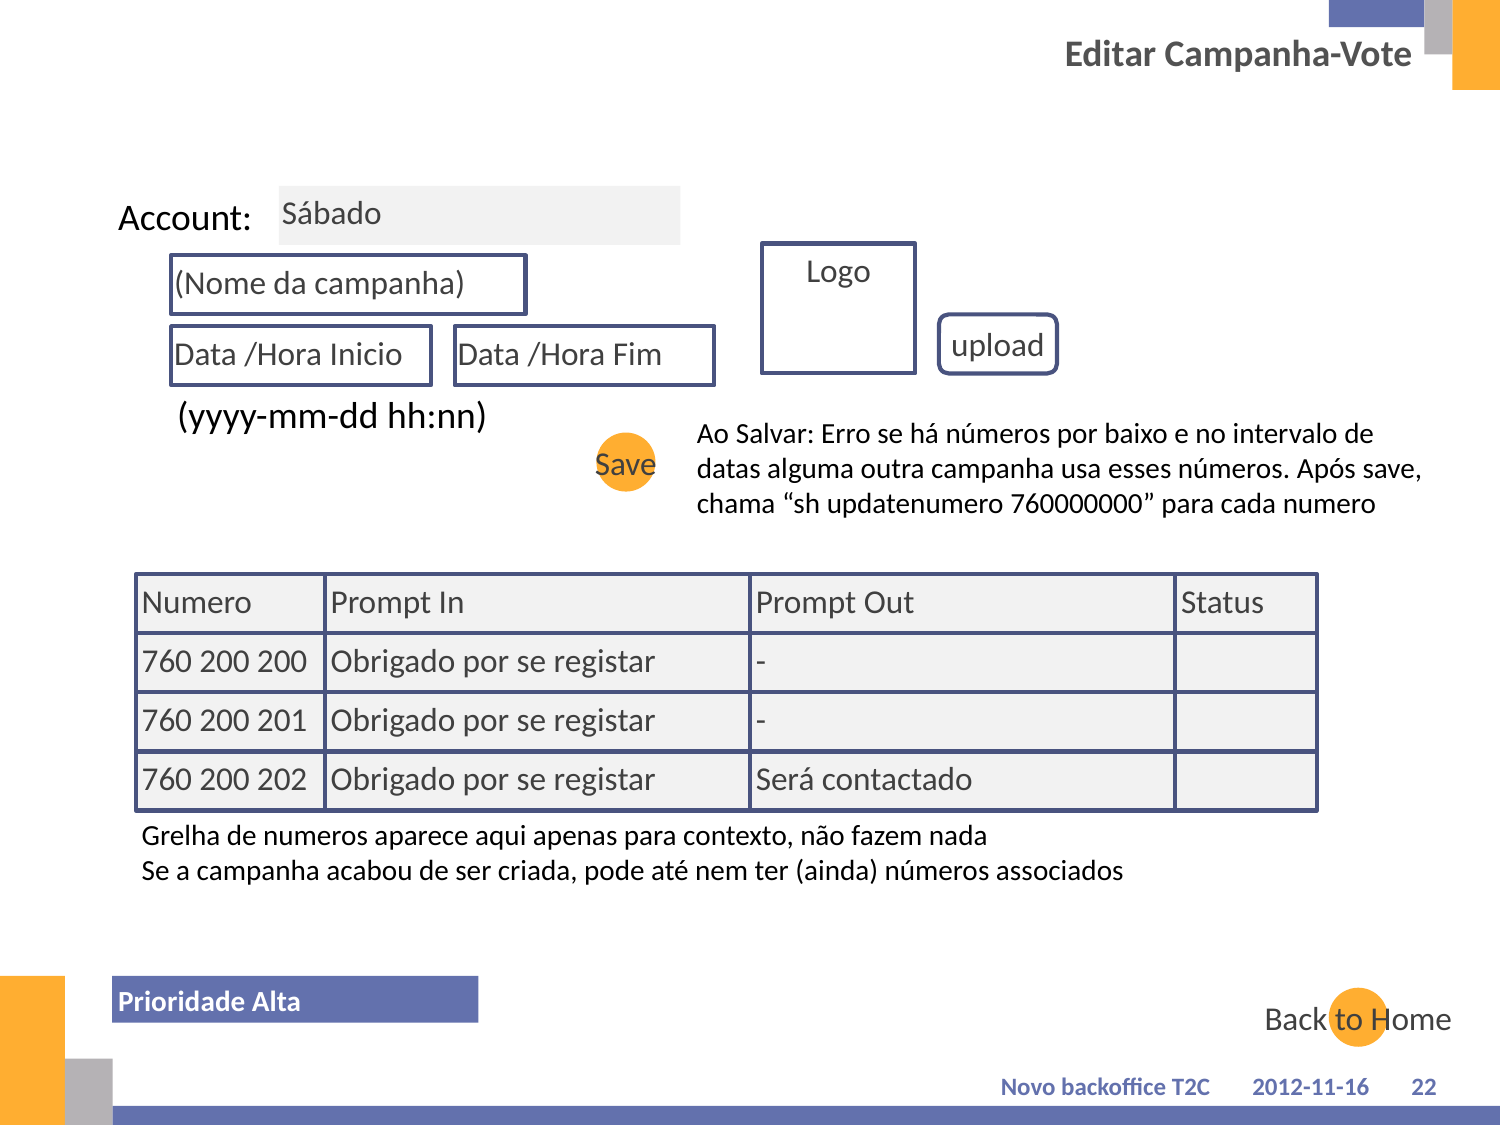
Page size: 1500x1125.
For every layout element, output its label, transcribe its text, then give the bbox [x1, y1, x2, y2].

text_box Data /Hora Fim [453, 324, 716, 387]
text_box - [748, 631, 1173, 690]
text_box Data /Hora Inicio [169, 324, 433, 387]
text_box Sábado [277, 184, 683, 247]
text_box [1173, 749, 1319, 813]
text_box Obrigado por se registar [323, 749, 748, 810]
text_box Obrigado por se registar [323, 631, 748, 690]
text_box Back to Home [1326, 985, 1390, 1049]
text_box Prioridade Alta [112, 975, 479, 1023]
text_box Ao Salvar: Erro se há números por baixo e no intervalo de datas alguma outra campanha usa esses números. Após save, chama “sh updatenumero 760000000” para cada numero [690, 408, 1436, 526]
text_box Prompt In [323, 572, 748, 631]
text_box Logo [760, 241, 917, 375]
text_box Será contactado [748, 749, 1173, 810]
text_box Numero [134, 572, 323, 631]
text_box Prompt Out [748, 572, 1173, 631]
text_box 760 200 201 [134, 690, 323, 749]
text_box [1173, 690, 1319, 749]
text_box upload [936, 312, 1060, 376]
text_box - [748, 690, 1173, 749]
text_box 760 200 200 [134, 631, 323, 690]
text_box 760 200 202 [134, 749, 323, 813]
text_box Obrigado por se registar [323, 690, 748, 749]
text_box Status [1173, 572, 1319, 631]
text_box (Nome da campanha) [169, 253, 528, 316]
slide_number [1234, 1058, 1388, 1101]
title Editar Campanha-Vote [716, 22, 1428, 82]
text_box Grelha de numeros aparece aqui apenas para contexto, não fazem nada Se a campanha acabou de ser criada, pode até nem ter (ainda) números associados [135, 810, 1235, 893]
text_box Account: [78, 185, 267, 246]
footer Novo backoffice T2C [927, 1058, 1223, 1101]
slide_number 22 [1399, 1058, 1459, 1101]
text_box (yyyy-mm-dd hh:nn) [171, 385, 656, 443]
text_box Save [594, 430, 658, 494]
text_box [1173, 631, 1319, 690]
